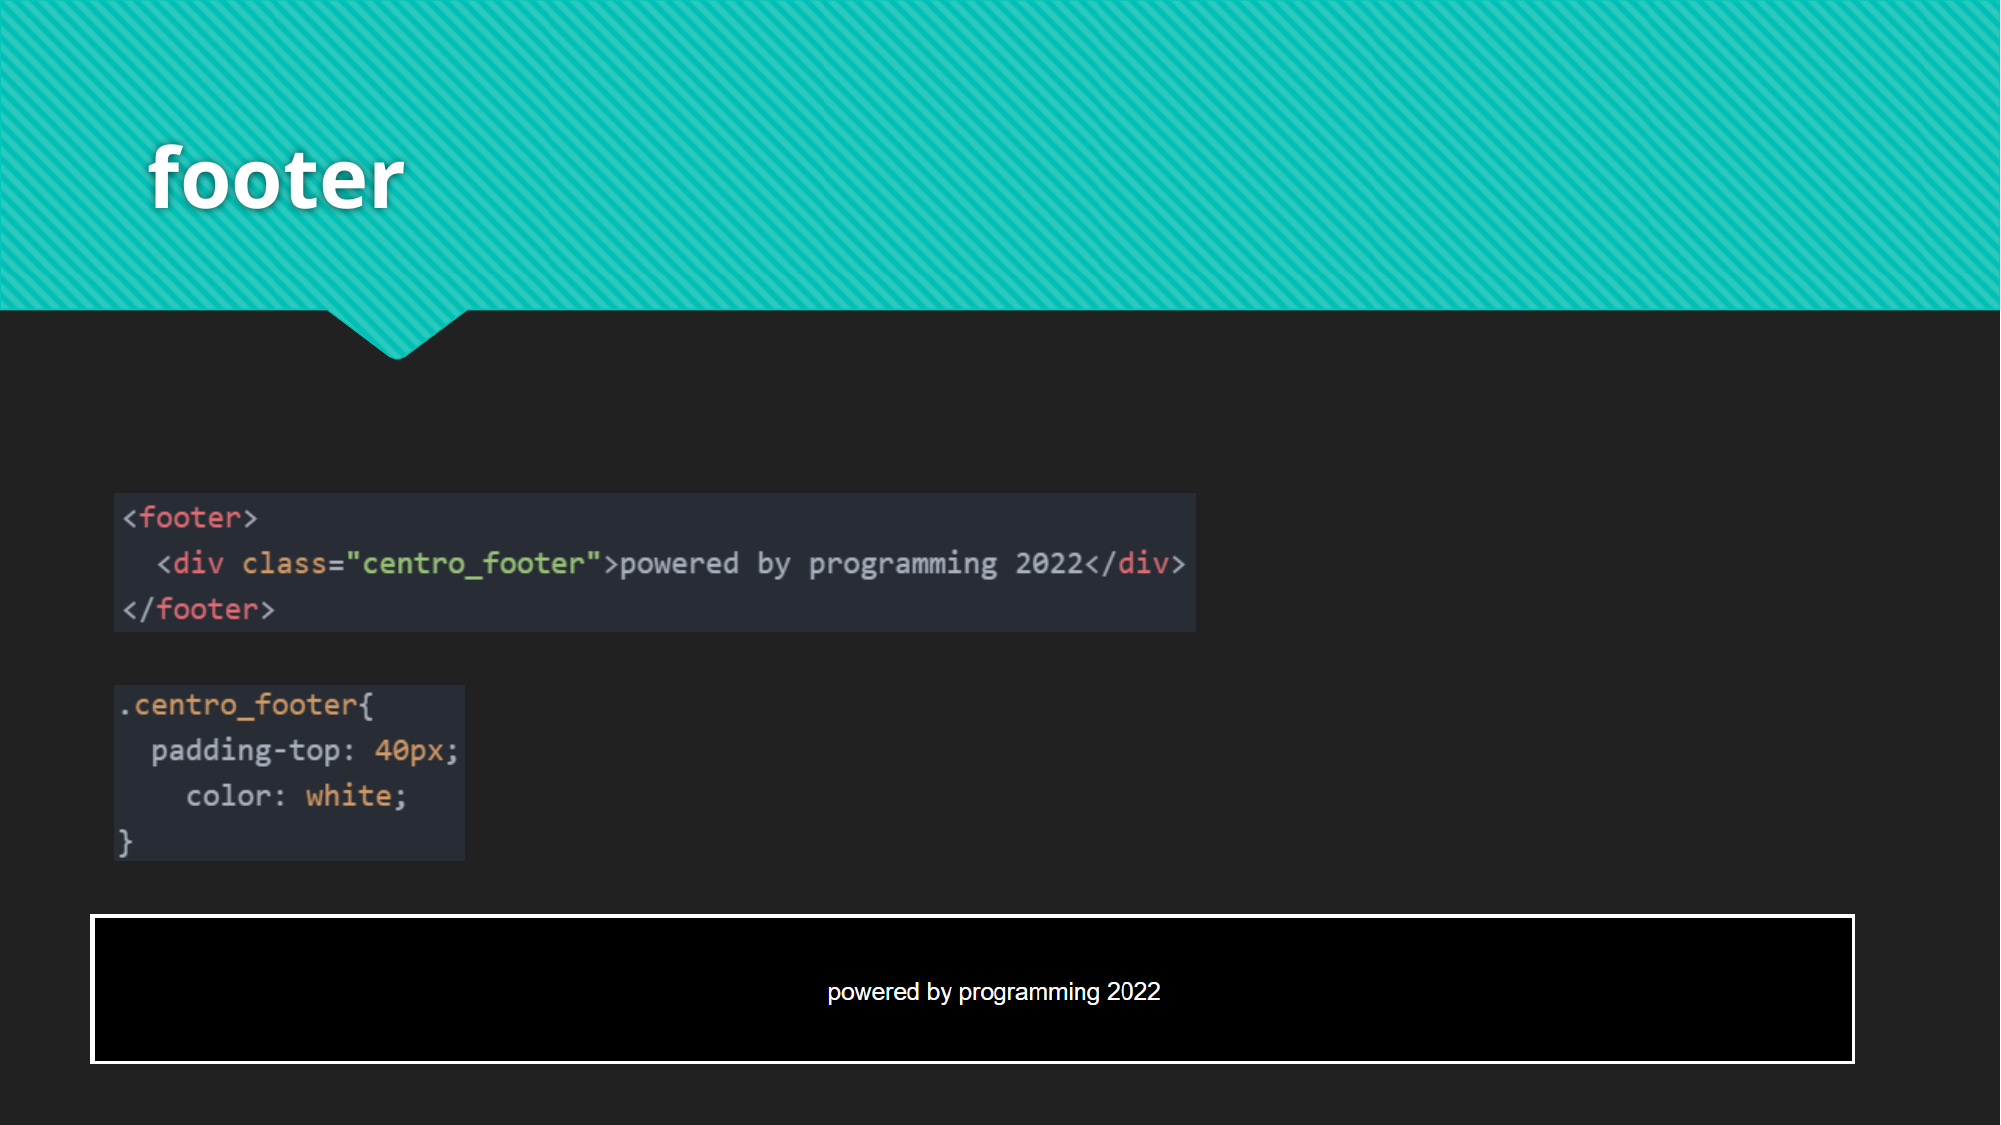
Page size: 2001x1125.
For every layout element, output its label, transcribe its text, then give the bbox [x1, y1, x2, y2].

picture [114, 685, 465, 861]
title footer [132, 73, 1868, 233]
picture [89, 914, 1855, 1065]
picture [114, 493, 1196, 632]
